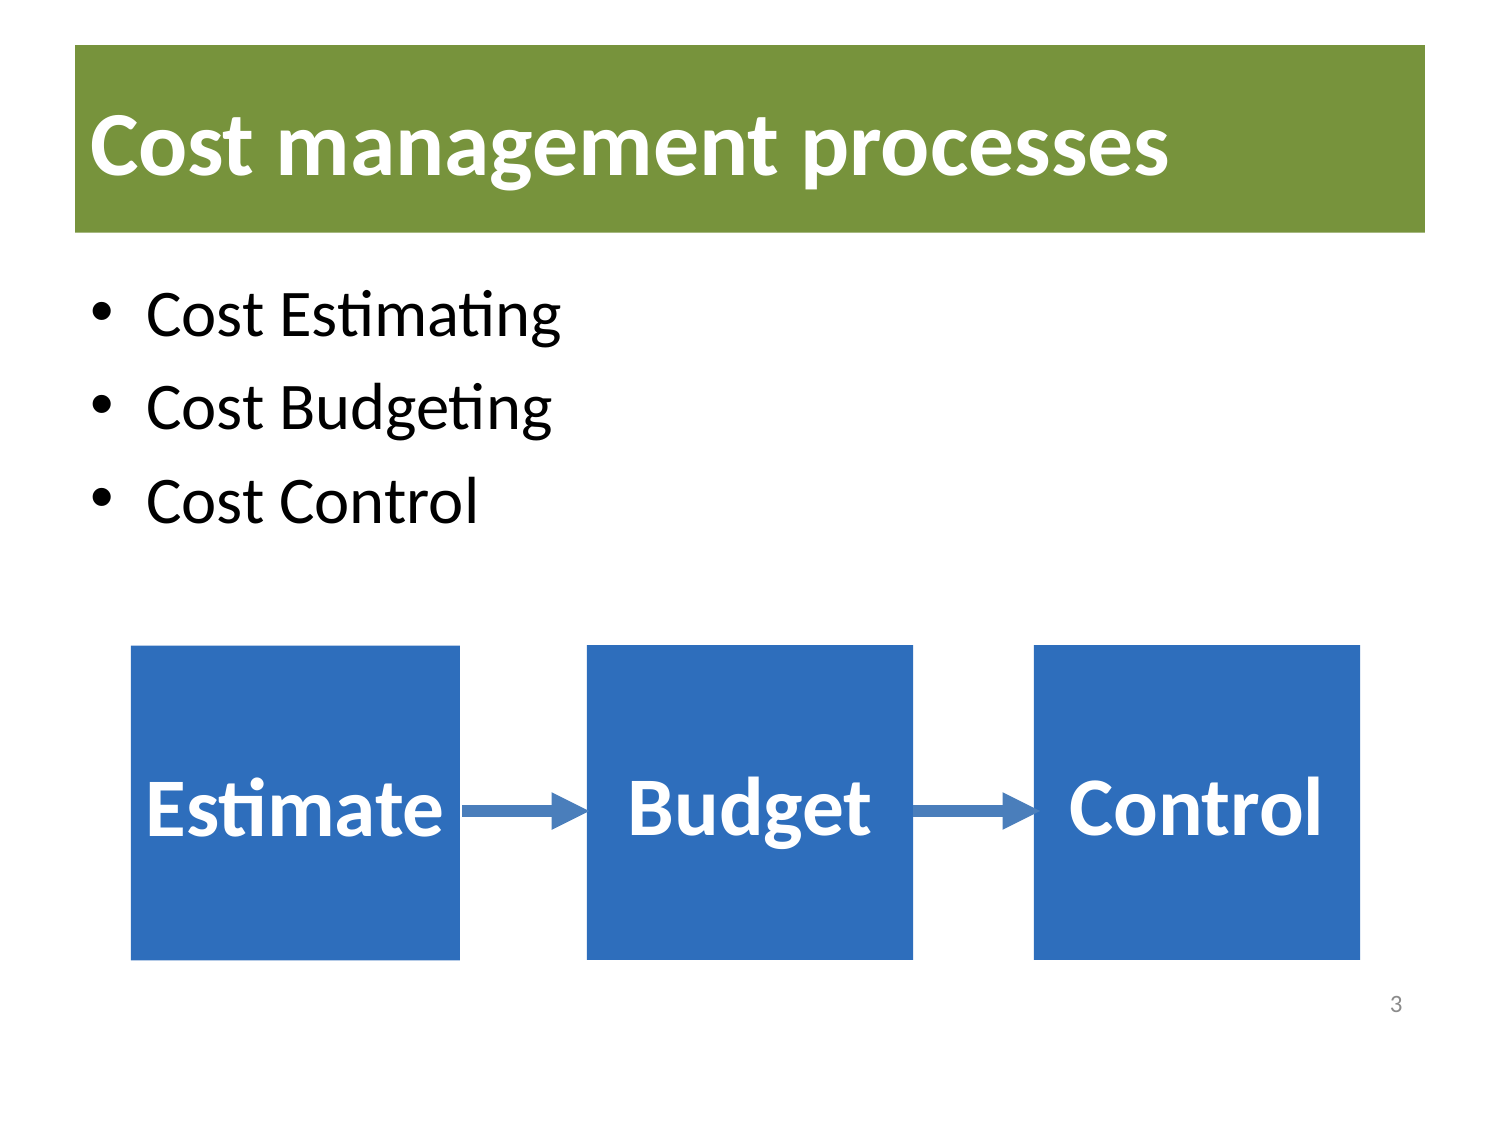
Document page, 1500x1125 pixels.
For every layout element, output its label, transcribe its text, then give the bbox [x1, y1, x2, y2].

list Cost Estimating Cost Budgeting Cost Control [75, 262, 1425, 1005]
title Cost management processes [75, 45, 1425, 233]
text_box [912, 644, 1361, 964]
text_box Estimate [130, 645, 459, 961]
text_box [461, 644, 911, 964]
slide_number 3 [1067, 972, 1418, 1033]
